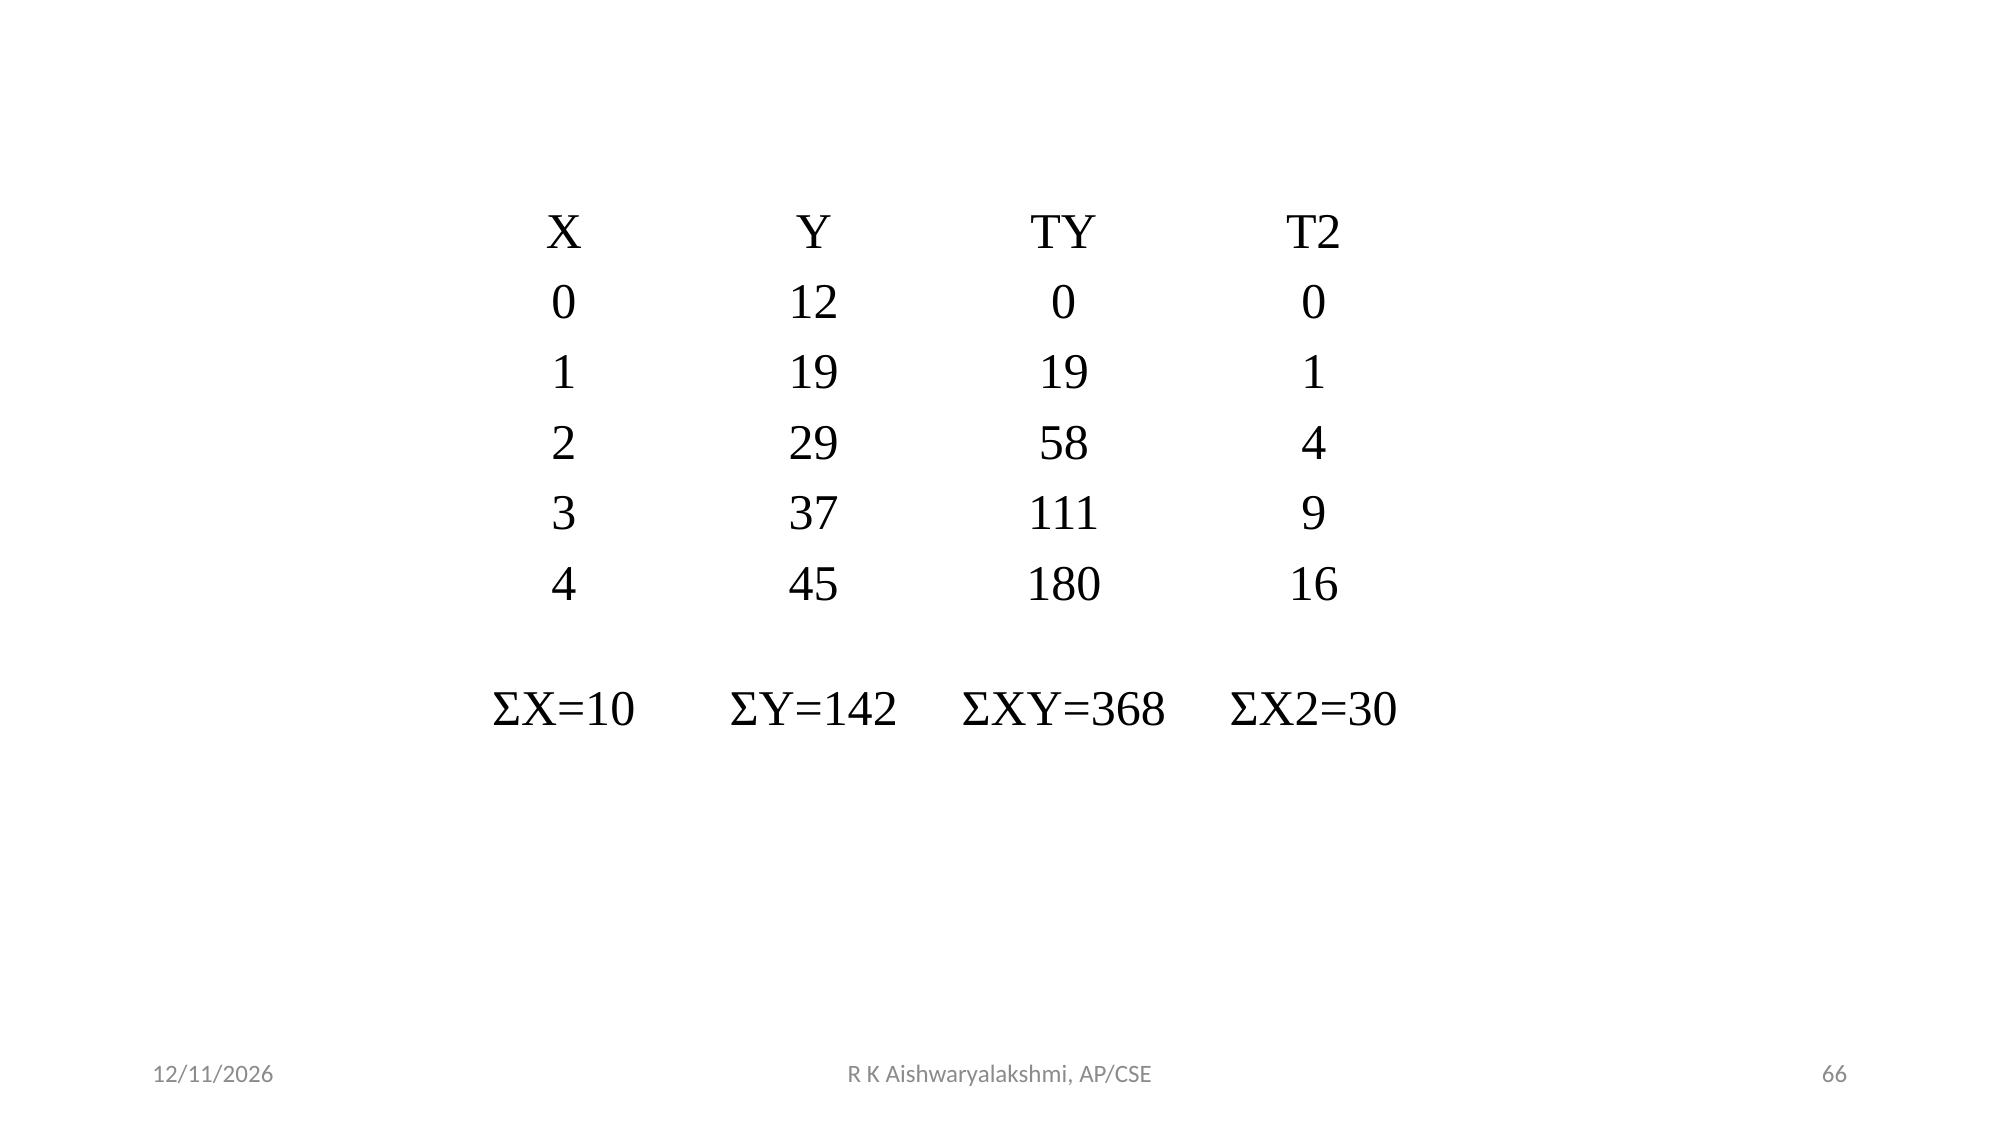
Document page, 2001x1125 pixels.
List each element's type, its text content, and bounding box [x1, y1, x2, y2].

table_cell 45 [689, 548, 939, 618]
table_cell 4 [1189, 407, 1439, 478]
footer R K Aishwaryalakshmi, AP/CSE [662, 1042, 1338, 1103]
slide_number 66 [1412, 1042, 1863, 1103]
table_cell 4 [439, 548, 689, 618]
table_cell 16 [1189, 548, 1439, 618]
table_cell ΣX2=30 [1189, 618, 1439, 799]
table_header T2 [1189, 196, 1439, 267]
table_cell 29 [689, 407, 939, 478]
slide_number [137, 1042, 588, 1103]
table_cell 111 [939, 478, 1189, 548]
table_cell 1 [439, 337, 689, 407]
table_header X [439, 196, 689, 267]
table_cell 0 [439, 267, 689, 337]
table_cell 58 [939, 407, 1189, 478]
table_cell ΣX=10 [439, 618, 689, 799]
table_cell 9 [1189, 478, 1439, 548]
table_cell 0 [939, 267, 1189, 337]
table_cell 19 [689, 337, 939, 407]
table_cell 1 [1189, 337, 1439, 407]
table_cell ΣXY=368 [939, 618, 1189, 799]
table_cell 19 [939, 337, 1189, 407]
table_header TY [939, 196, 1189, 267]
table_cell 0 [1189, 267, 1439, 337]
table_cell 2 [439, 407, 689, 478]
table_header Y [689, 196, 939, 267]
table_cell 37 [689, 478, 939, 548]
table_cell 3 [439, 478, 689, 548]
table_cell 12 [689, 267, 939, 337]
table_cell ΣY=142 [689, 618, 939, 799]
table_cell 180 [939, 548, 1189, 618]
